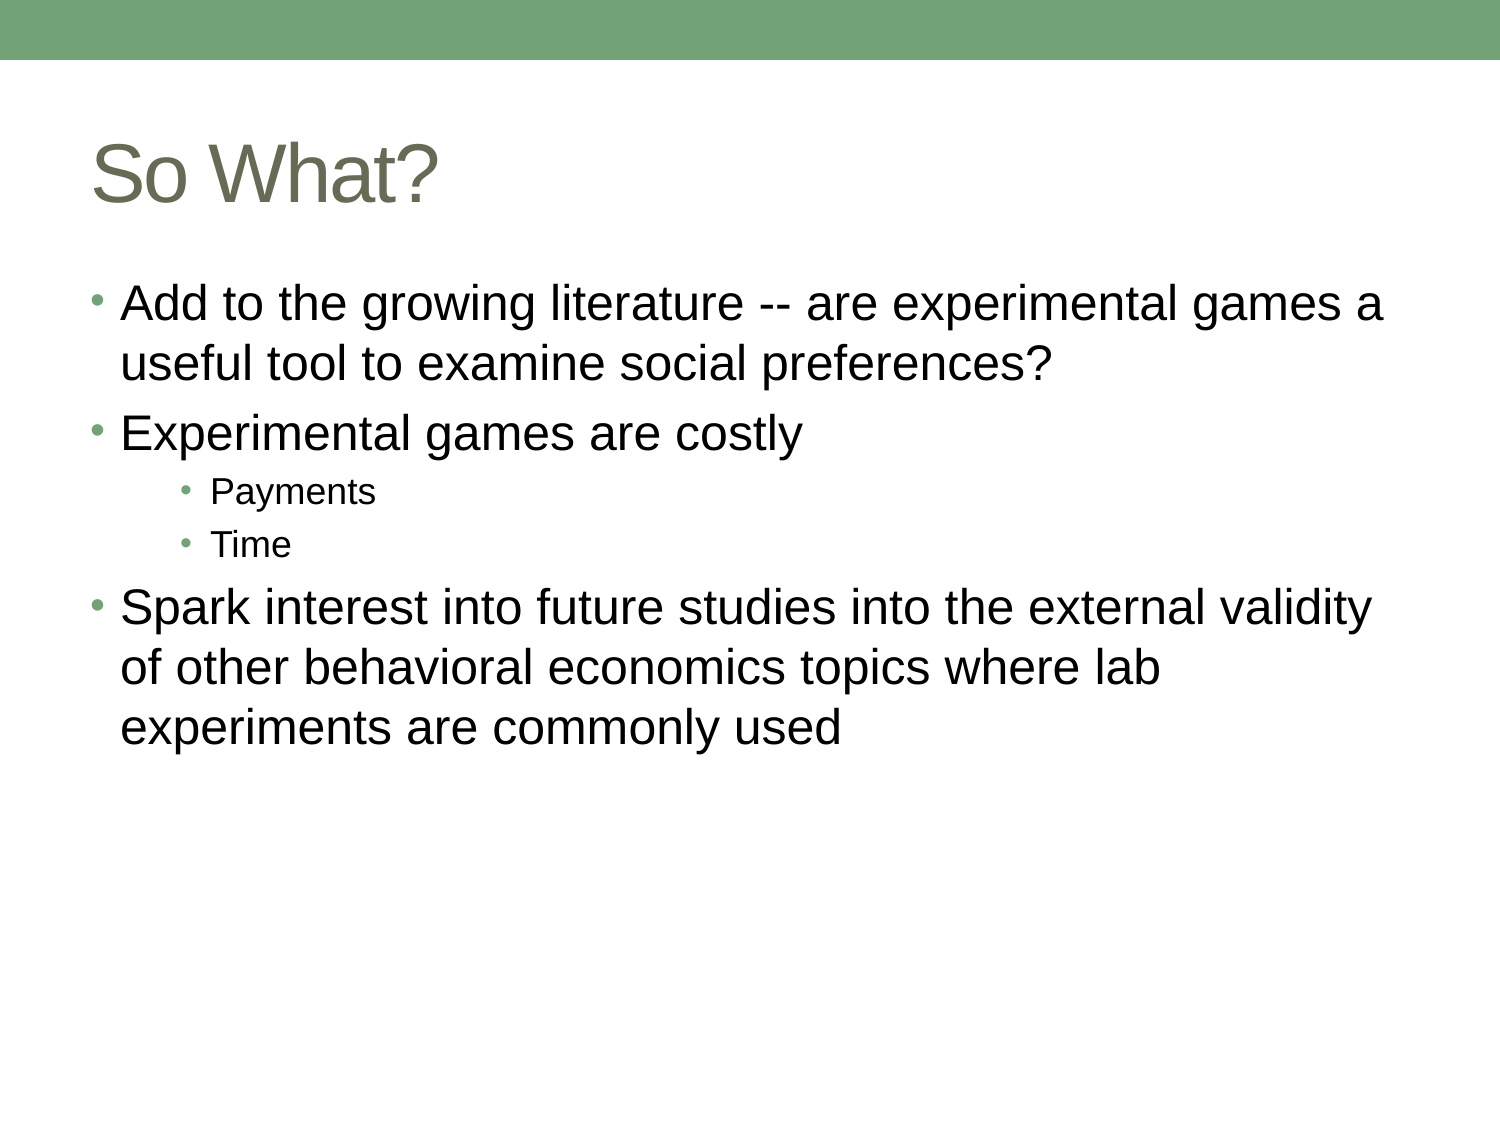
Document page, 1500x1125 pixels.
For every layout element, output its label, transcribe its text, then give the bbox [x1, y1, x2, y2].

title So What? [75, 87, 1425, 250]
list Add to the growing literature -- are experimental games a useful tool to examine social preferences? Experimental games are costly Payments Time Spark interest into future studies into the external validity of other behavioral economics topics where lab experiments are commonly used [75, 262, 1425, 1063]
